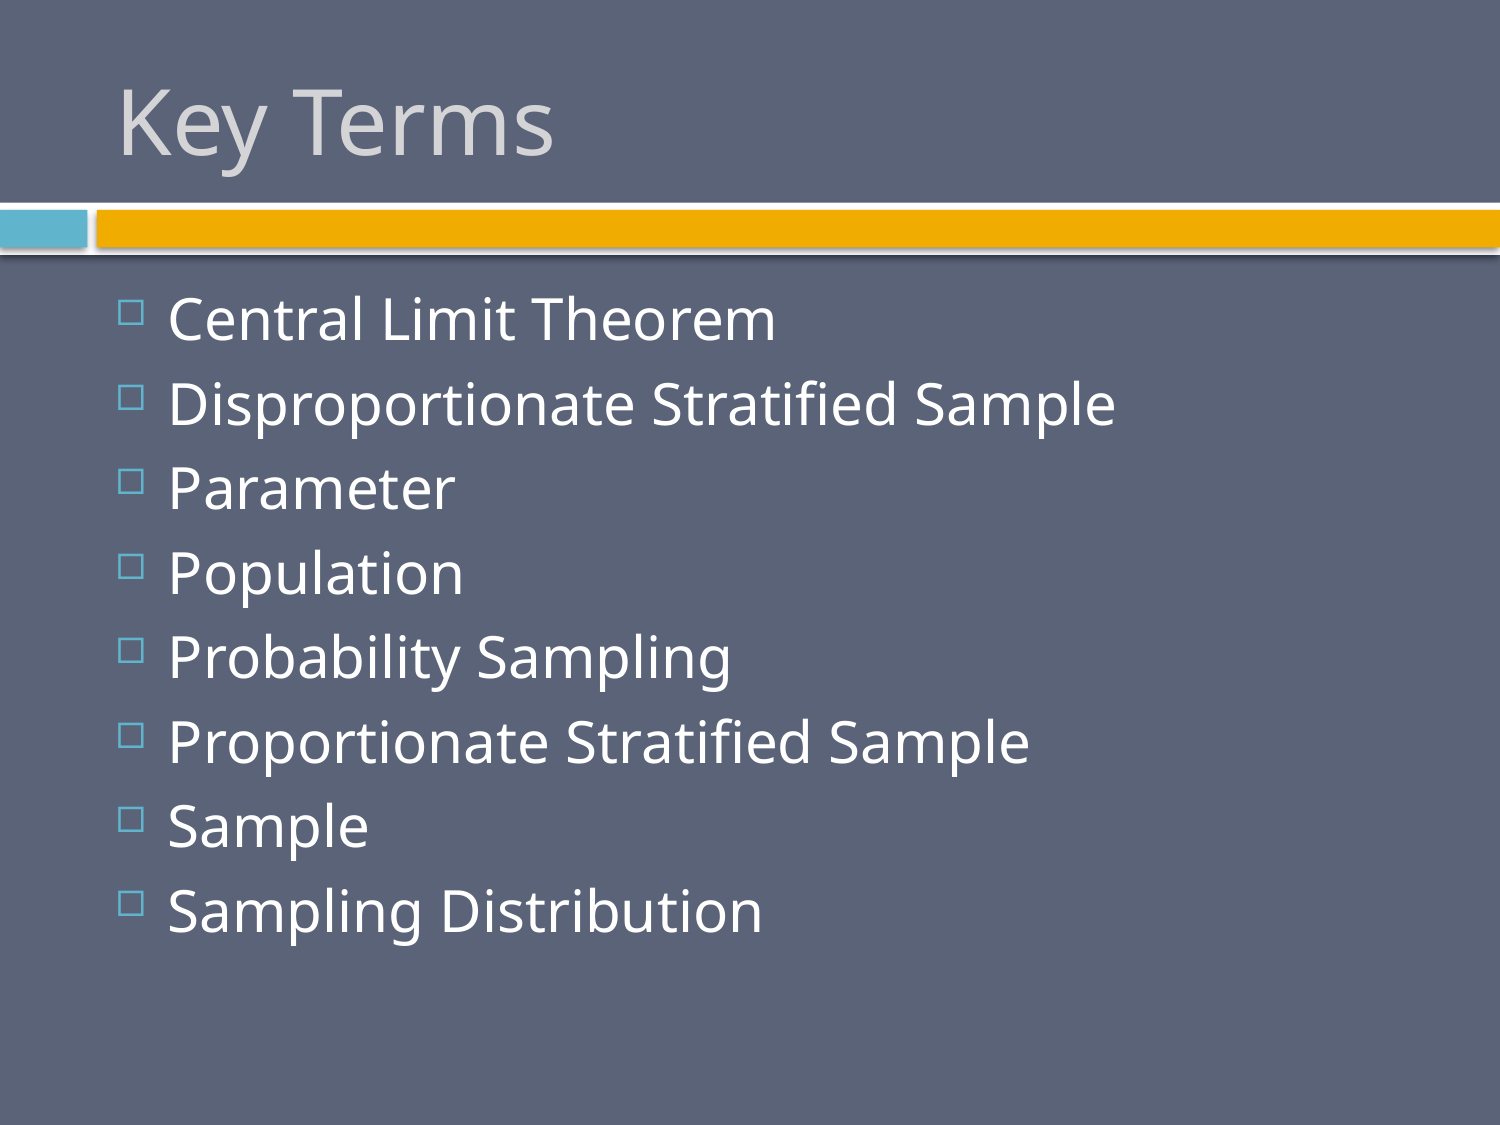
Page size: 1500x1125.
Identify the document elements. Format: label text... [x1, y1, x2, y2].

list Central Limit Theorem Disproportionate Stratified Sample Parameter Population Probability Sampling Proportionate Stratified Sample Sample Sampling Distribution [100, 274, 1439, 1013]
title Key Terms [100, 37, 1439, 201]
